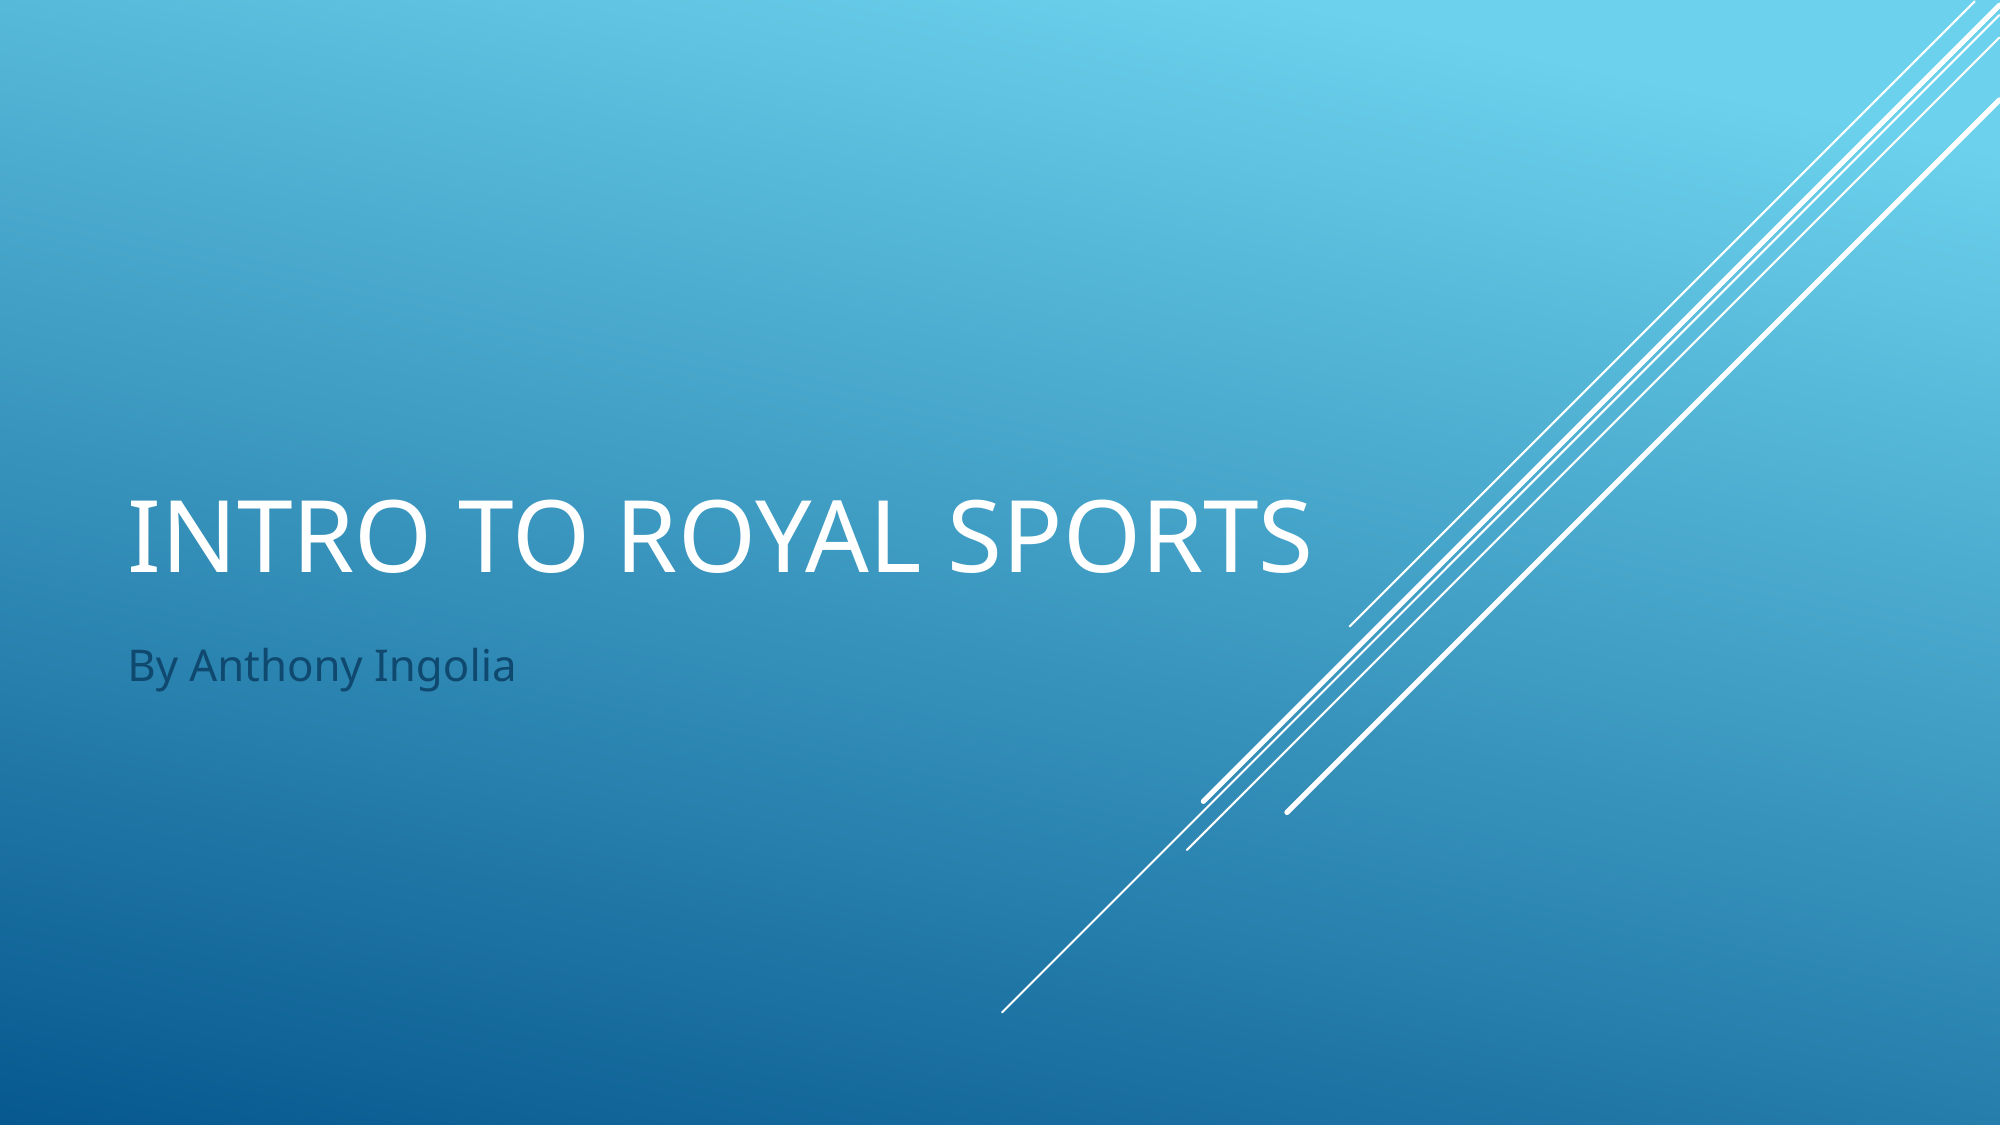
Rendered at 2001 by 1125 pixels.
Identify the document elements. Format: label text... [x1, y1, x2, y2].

subtitle By Anthony Ingolia [112, 630, 1163, 950]
title Intro to Royal Sports [112, 112, 1425, 600]
